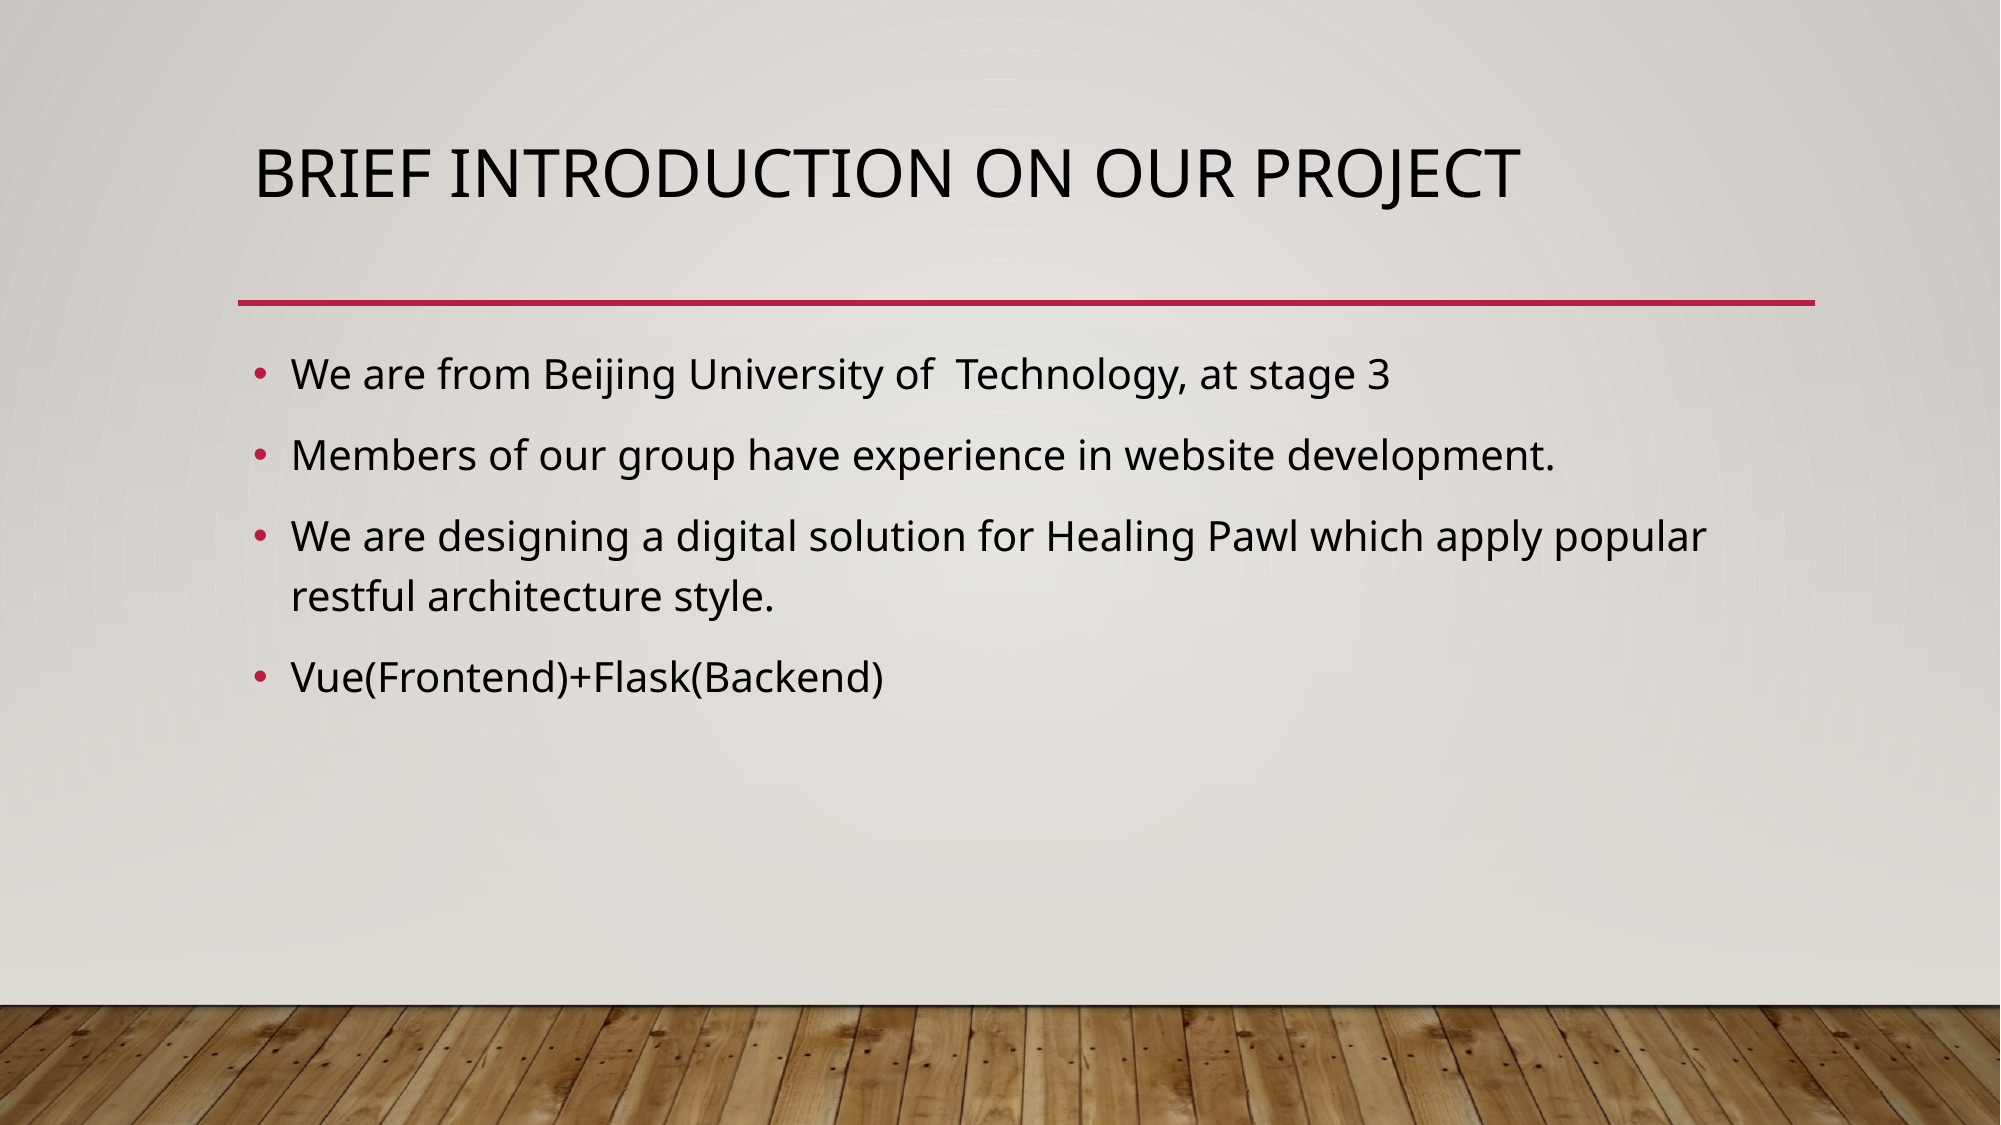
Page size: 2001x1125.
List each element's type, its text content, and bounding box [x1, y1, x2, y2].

picture [0, 1005, 2000, 1125]
list We are from Beijing University of Technology, at stage 3 Members of our group have experience in website development. We are designing a digital solution for Healing Pawl which apply popular restful architecture style. Vue(Frontend)+Flask(Backend) [238, 330, 1814, 897]
title Brief introduction on our project [238, 131, 1814, 305]
